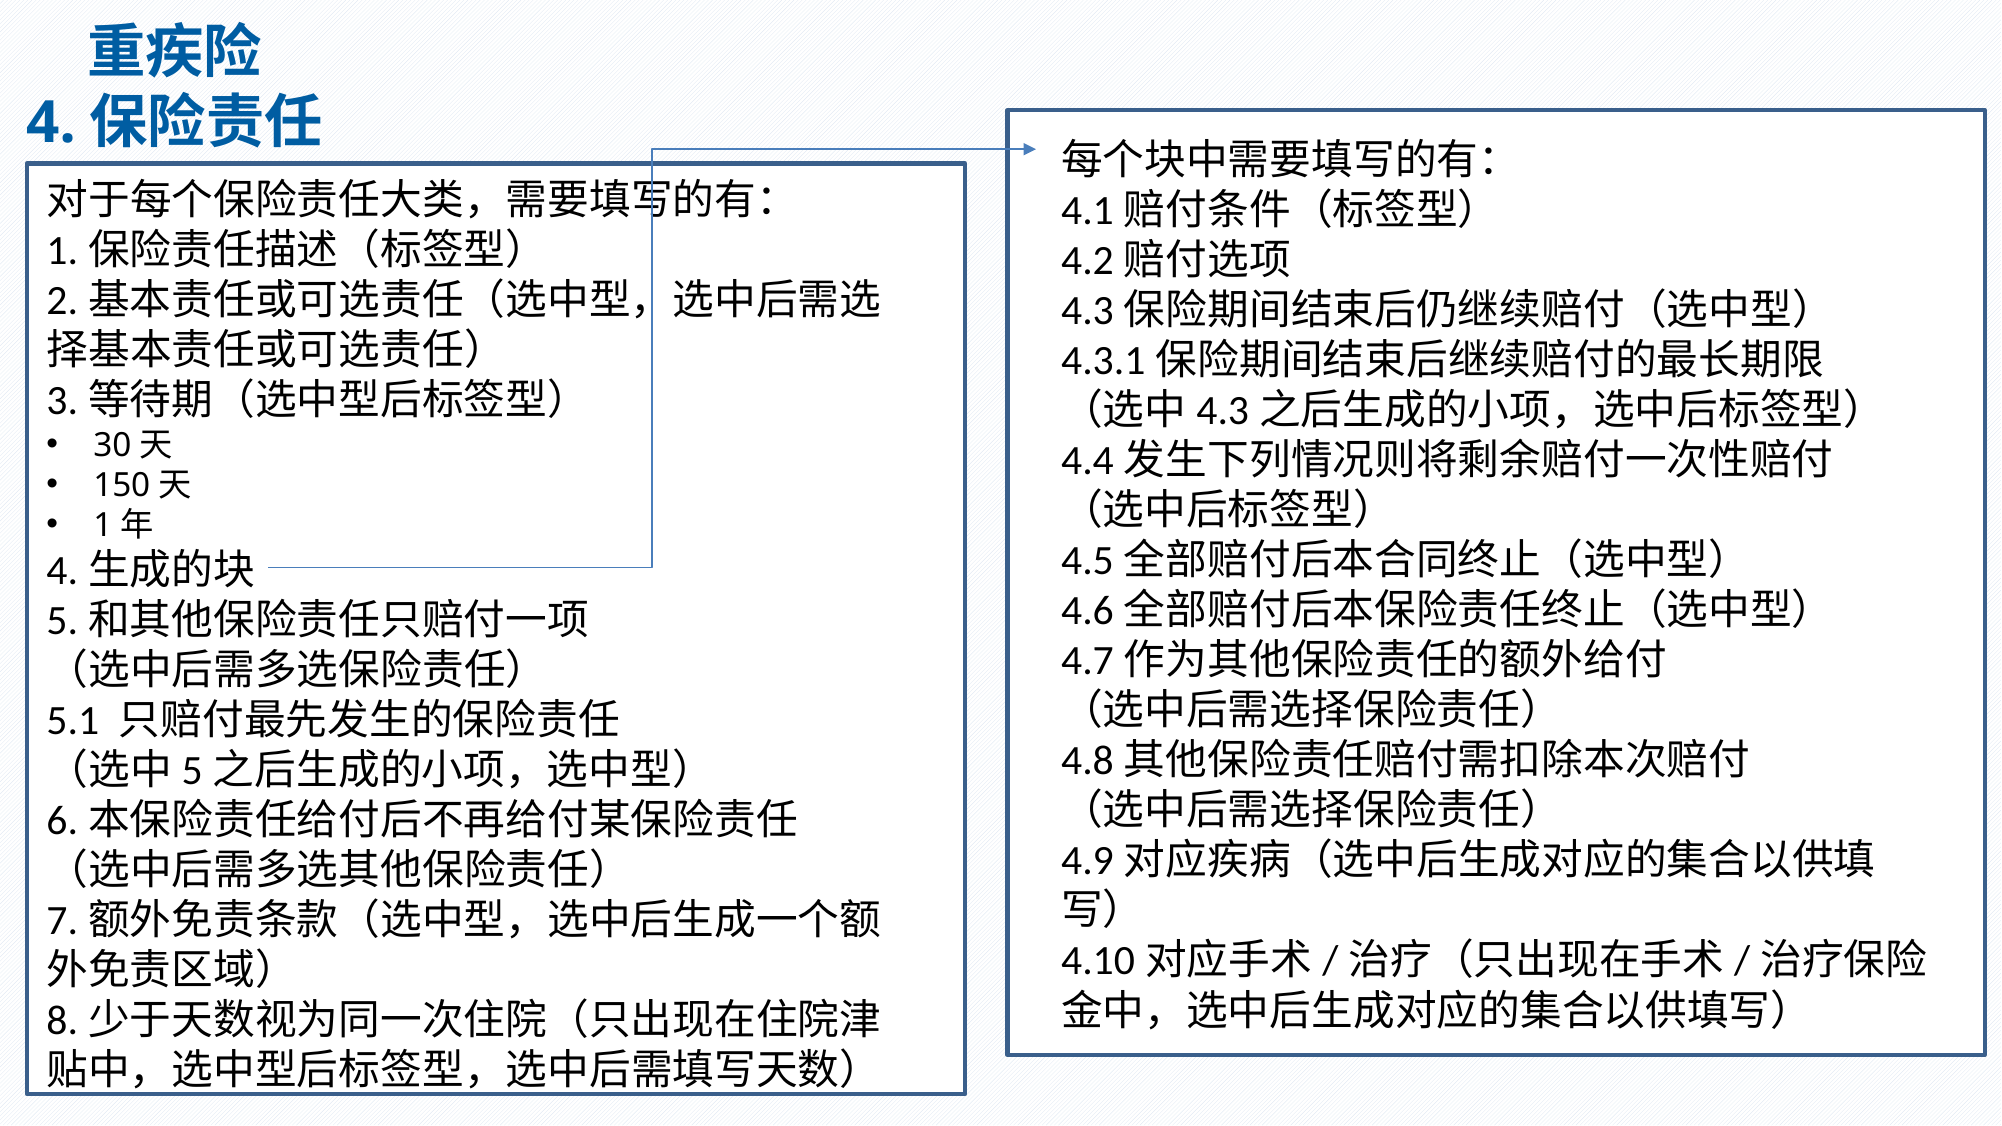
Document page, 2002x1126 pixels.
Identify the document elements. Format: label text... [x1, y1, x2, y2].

text_box 重疾险 4.保险责任 [0, 6, 445, 162]
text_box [267, 148, 1037, 568]
text_box 每个块中需要填写的有： 4.1赔付条件（标签型） 4.2赔付选项 4.3保险期间结束后仍继续赔付（选中型） 4.3.1保险期间结束后继续赔付的最长期限 （选中4.3之后生成的小项，选中后标签型） 4.4发生下列情况则将剩余赔付一次性赔付 （选中后标签型） 4.5全部赔付后本合同终止（选中型） 4.6全部赔付后本保险责任终止（选中型） 4.7作为其他保险责任的额外给付 （选中后需选择保险责任） 4.8其他保险责任赔付需扣除本次赔付 （选中后需选择保险责任） 4.9对应疾病（选中后生成对应的集合以供填写） 4.10对应手术/治疗（只出现在手术/治疗保险金中，选中后生成对应的集合以供填写） [1046, 125, 1946, 1041]
text_box [918, 576, 967, 1096]
text_box [25, 162, 262, 1096]
text_box [1005, 108, 1987, 1057]
text_box 对于每个保险责任大类，需要填写的有： 1.保险责任描述（标签型） 2.基本责任或可选责任（选中型，选中后需选择基本责任或可选责任） 3.等待期（选中型后标签型） 30天 150天 1年 4.生成的块 5.和其他保险责任只赔付一项 （选中后需多选保险责任） 5.1 只赔付最先发生的保险责任 （选中5之后生成的小项，选中型） 6.本保险责任给付后不再给付某保险责任 （选中后需多选其他保险责任） 7.额外免责条款（选中型，选中后生成一个额外免责区域） 8.少于天数视为同一次住院（只出现在住院津贴中，选中型后标签型，选中后需填写天数） [31, 165, 918, 1101]
